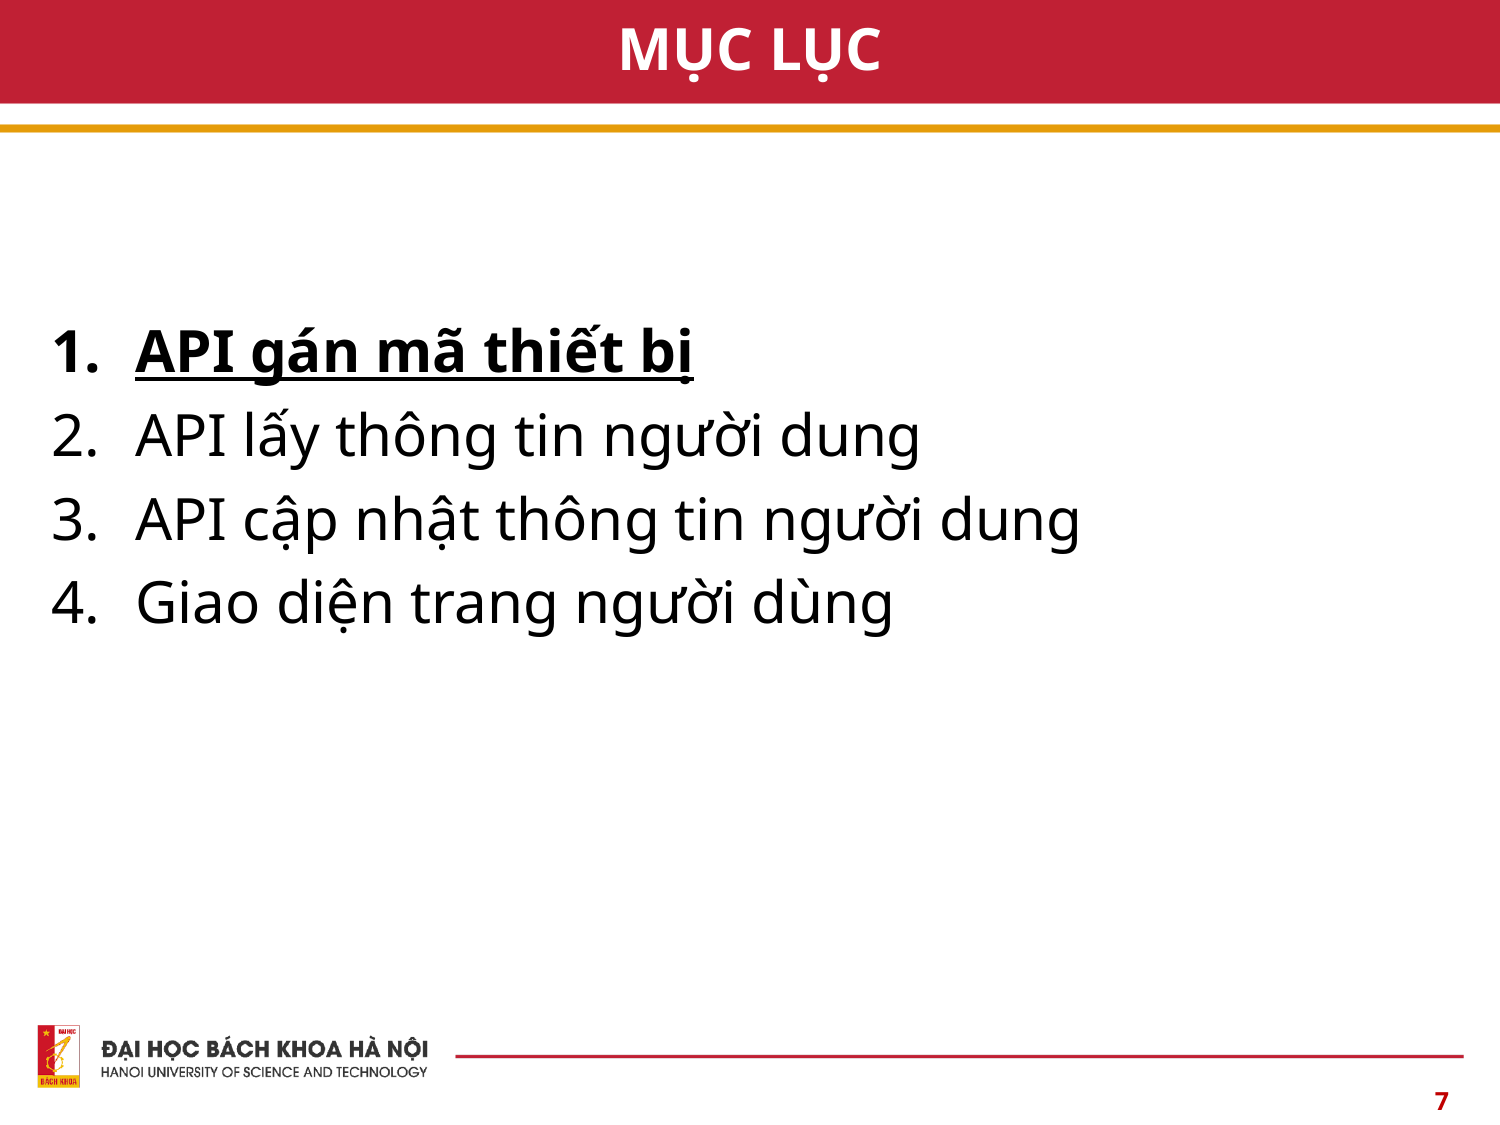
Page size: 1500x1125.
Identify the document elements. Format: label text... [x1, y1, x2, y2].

title MỤC LỤC [38, 12, 1462, 87]
slide_number ‹#› [1126, 1078, 1464, 1125]
list API gán mã thiết bị API lấy thông tin người dung API cập nhật thông tin người dung Giao diện trang người dùng [35, 314, 1464, 809]
picture [0, 0, 1500, 1125]
